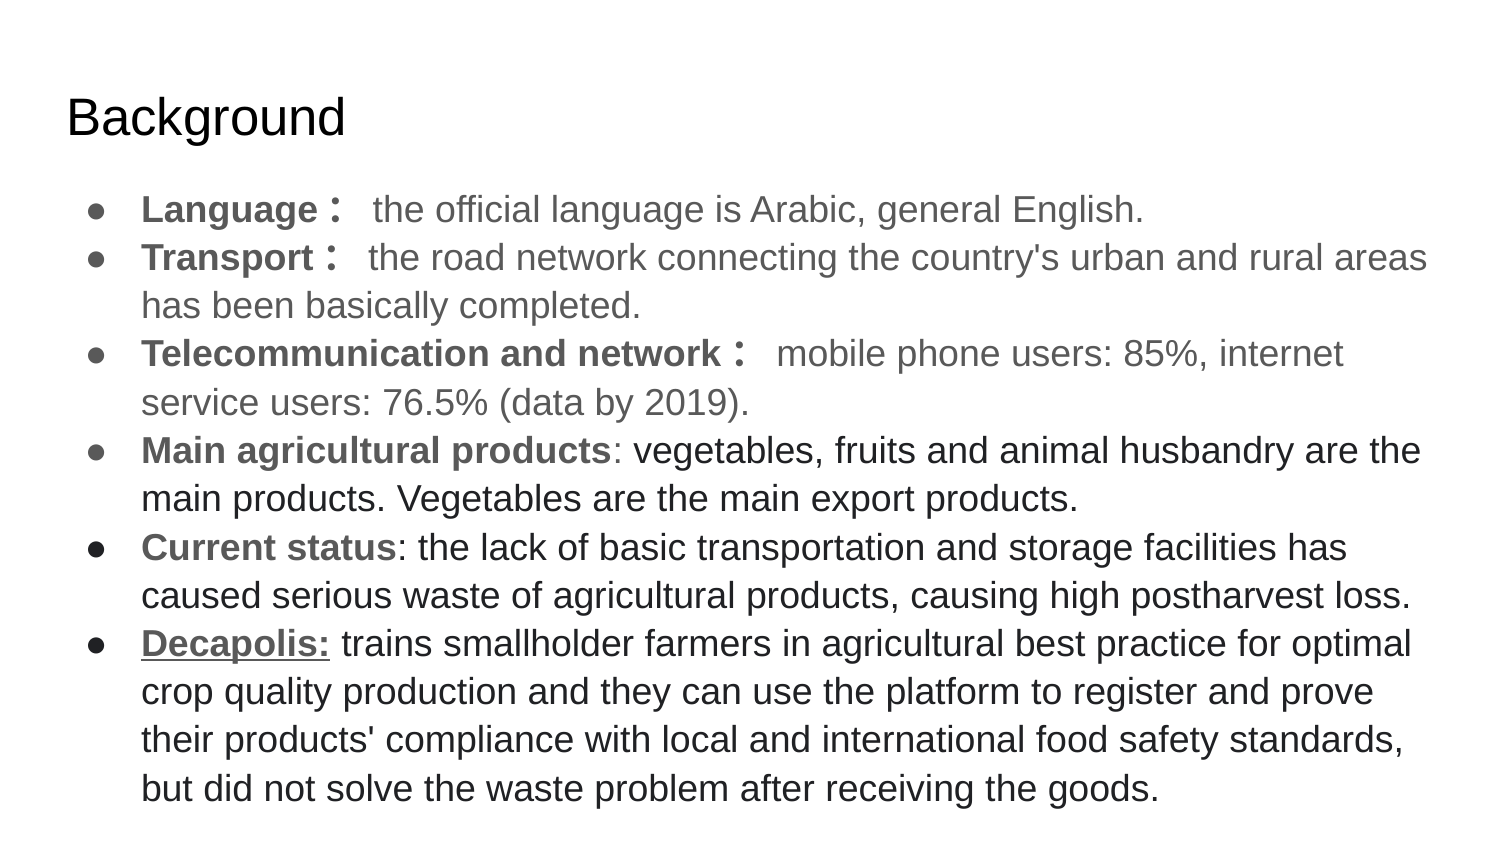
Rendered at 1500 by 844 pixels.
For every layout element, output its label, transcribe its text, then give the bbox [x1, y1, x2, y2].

list Language：the official language is Arabic, general English. Transport：the road network connecting the country's urban and rural areas has been basically completed. Telecommunication and network：mobile phone users: 85%, internet service users: 76.5% (data by 2019). Main agricultural products: vegetables, fruits and animal husbandry are the main products. Vegetables are the main export products. Current status: the lack of basic transportation and storage facilities has caused serious waste of agricultural products, causing high postharvest loss. Decapolis: trains smallholder farmers in agricultural best practice for optimal crop quality production and they can use the platform to register and prove their products' compliance with local and international food safety standards, but did not solve the waste problem after receiving the goods. [51, 166, 1449, 844]
title Background [51, 72, 1449, 166]
